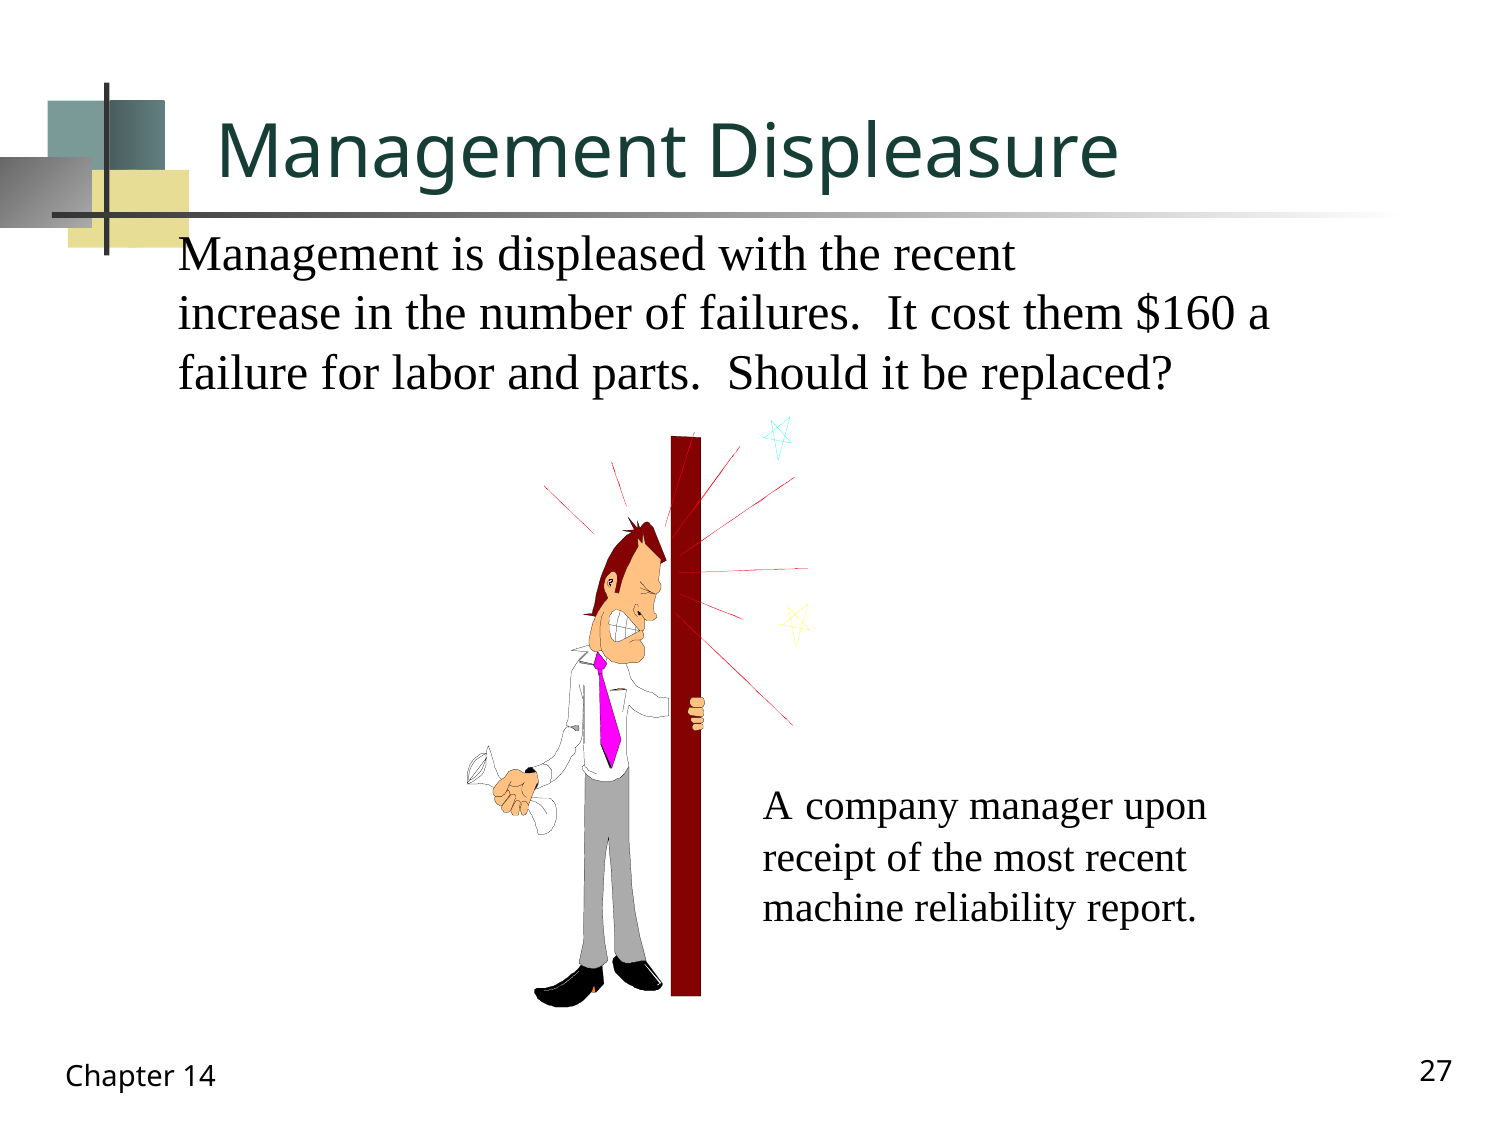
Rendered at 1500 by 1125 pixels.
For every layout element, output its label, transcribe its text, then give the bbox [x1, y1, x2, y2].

text_box Management is displeased with the recent increase in the number of failures. It cost them $160 a failure for labor and parts. Should it be replaced? [162, 212, 1363, 408]
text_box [462, 412, 1223, 1012]
slide_number Chapter 14 [49, 1024, 363, 1101]
title Management Displeasure [200, 75, 1475, 200]
slide_number 27 [1154, 1023, 1468, 1100]
